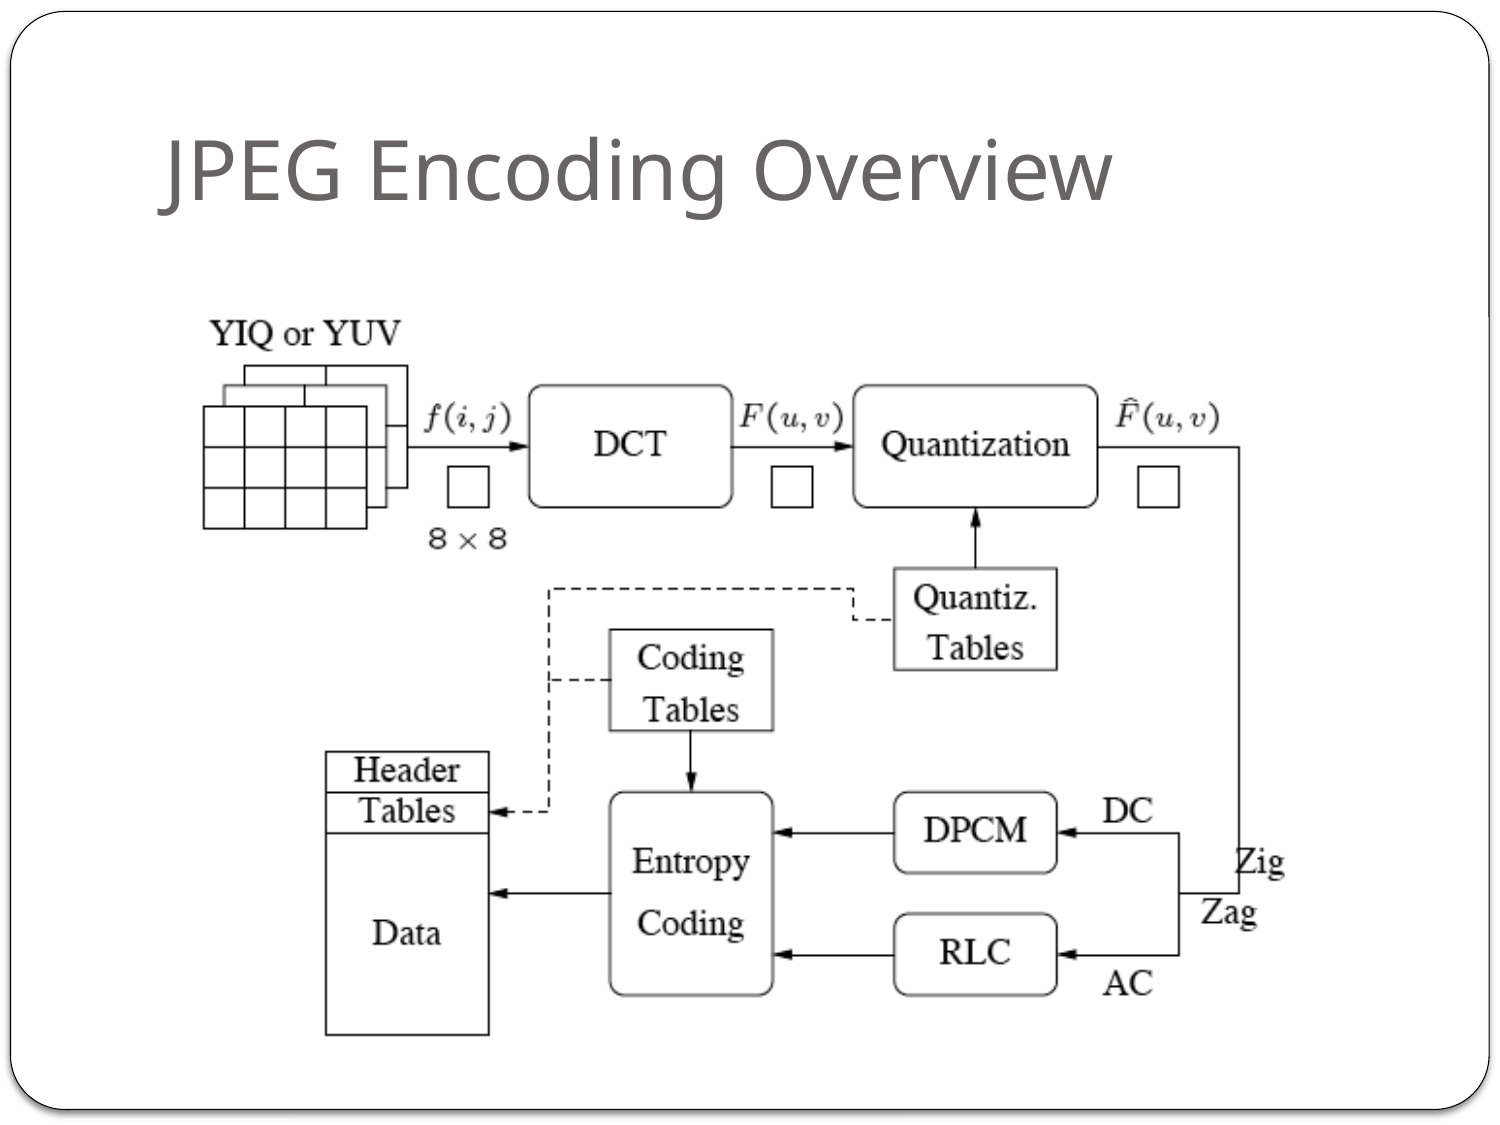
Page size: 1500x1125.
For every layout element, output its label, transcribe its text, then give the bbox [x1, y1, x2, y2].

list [181, 307, 1319, 1051]
title JPEG Encoding Overview [150, 45, 1425, 233]
